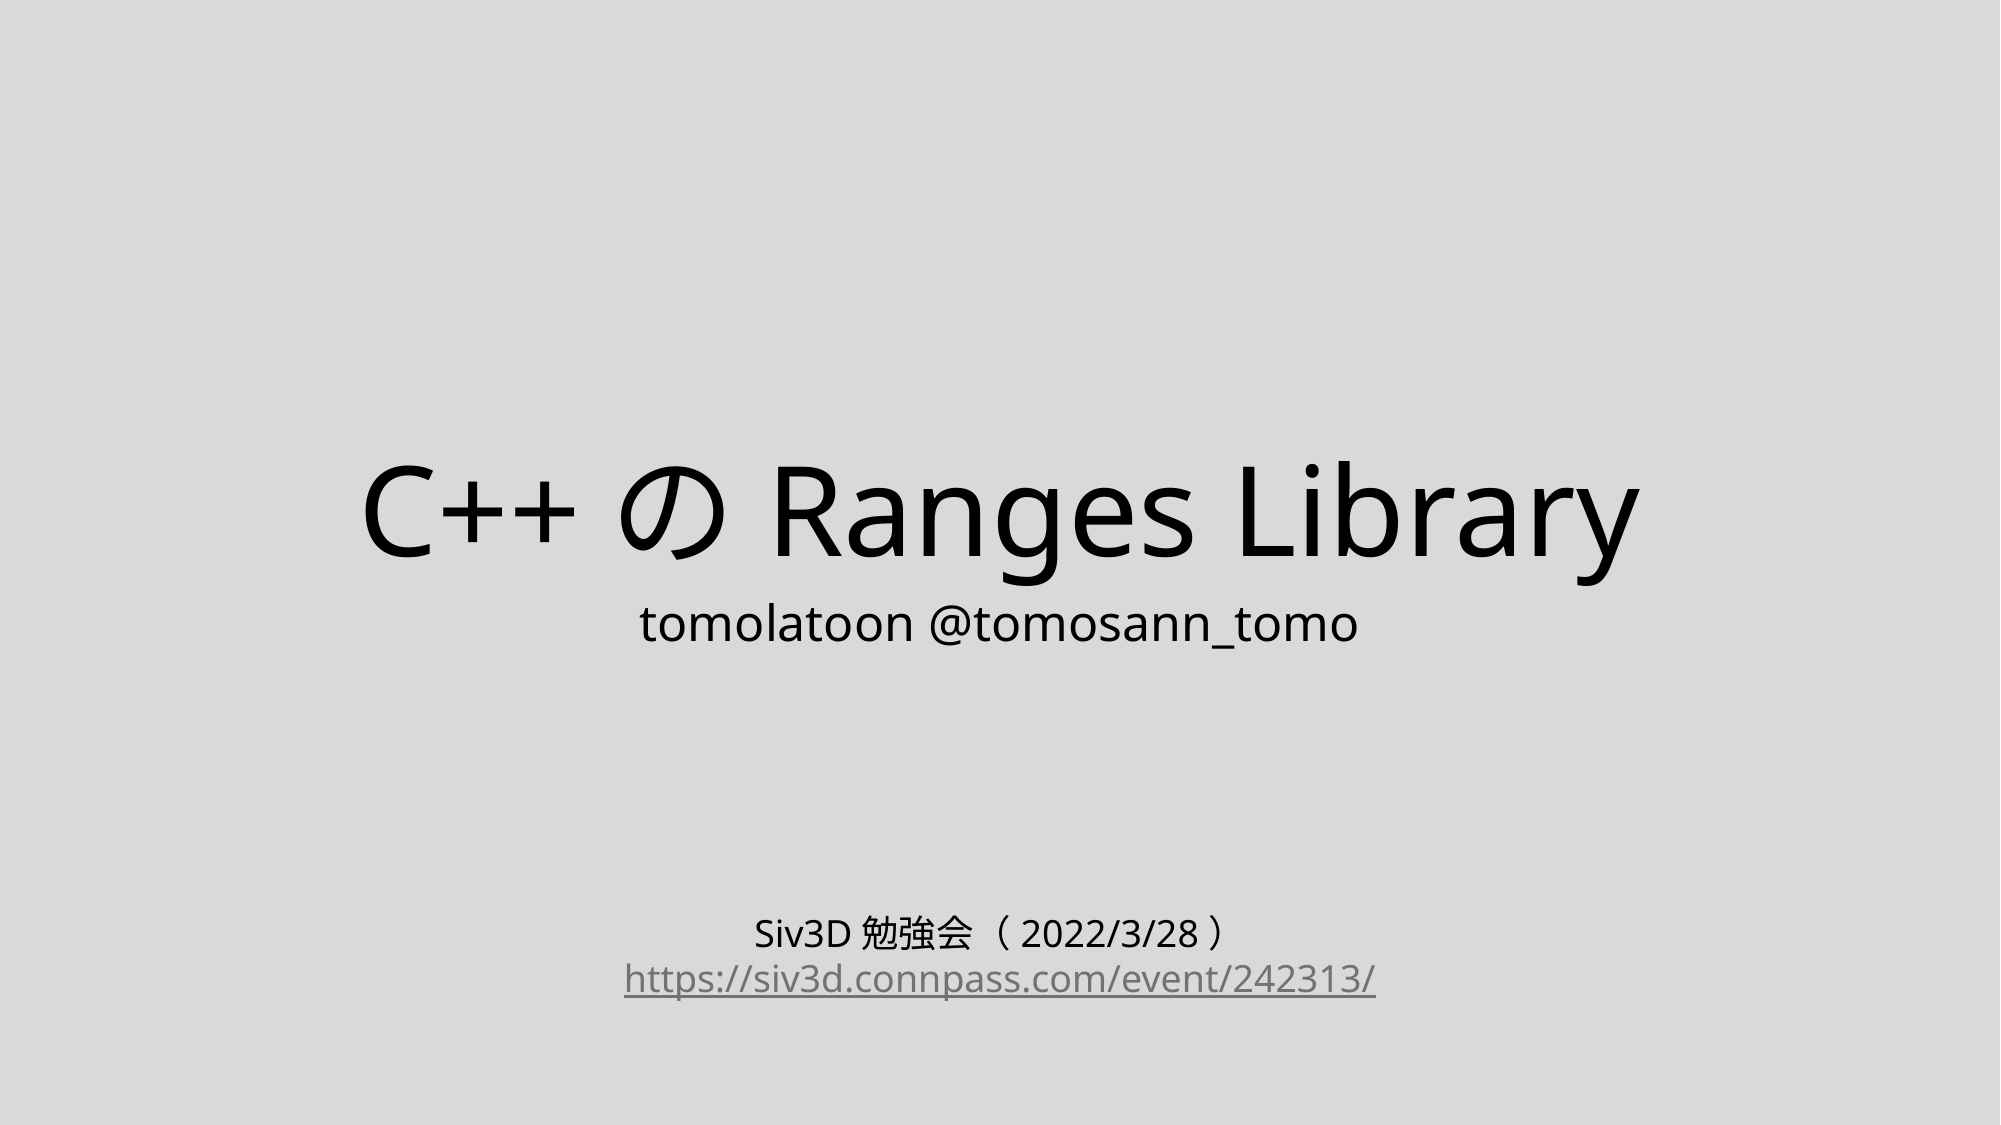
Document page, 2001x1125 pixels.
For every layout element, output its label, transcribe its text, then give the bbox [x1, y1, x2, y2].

title C++のRanges Library [249, 199, 1750, 590]
subtitle tomolatoon @tomosann_tomo [249, 590, 1750, 823]
text_box Siv3D勉強会（2022/3/28） https://siv3d.connpass.com/event/242313/ [249, 902, 1750, 1014]
